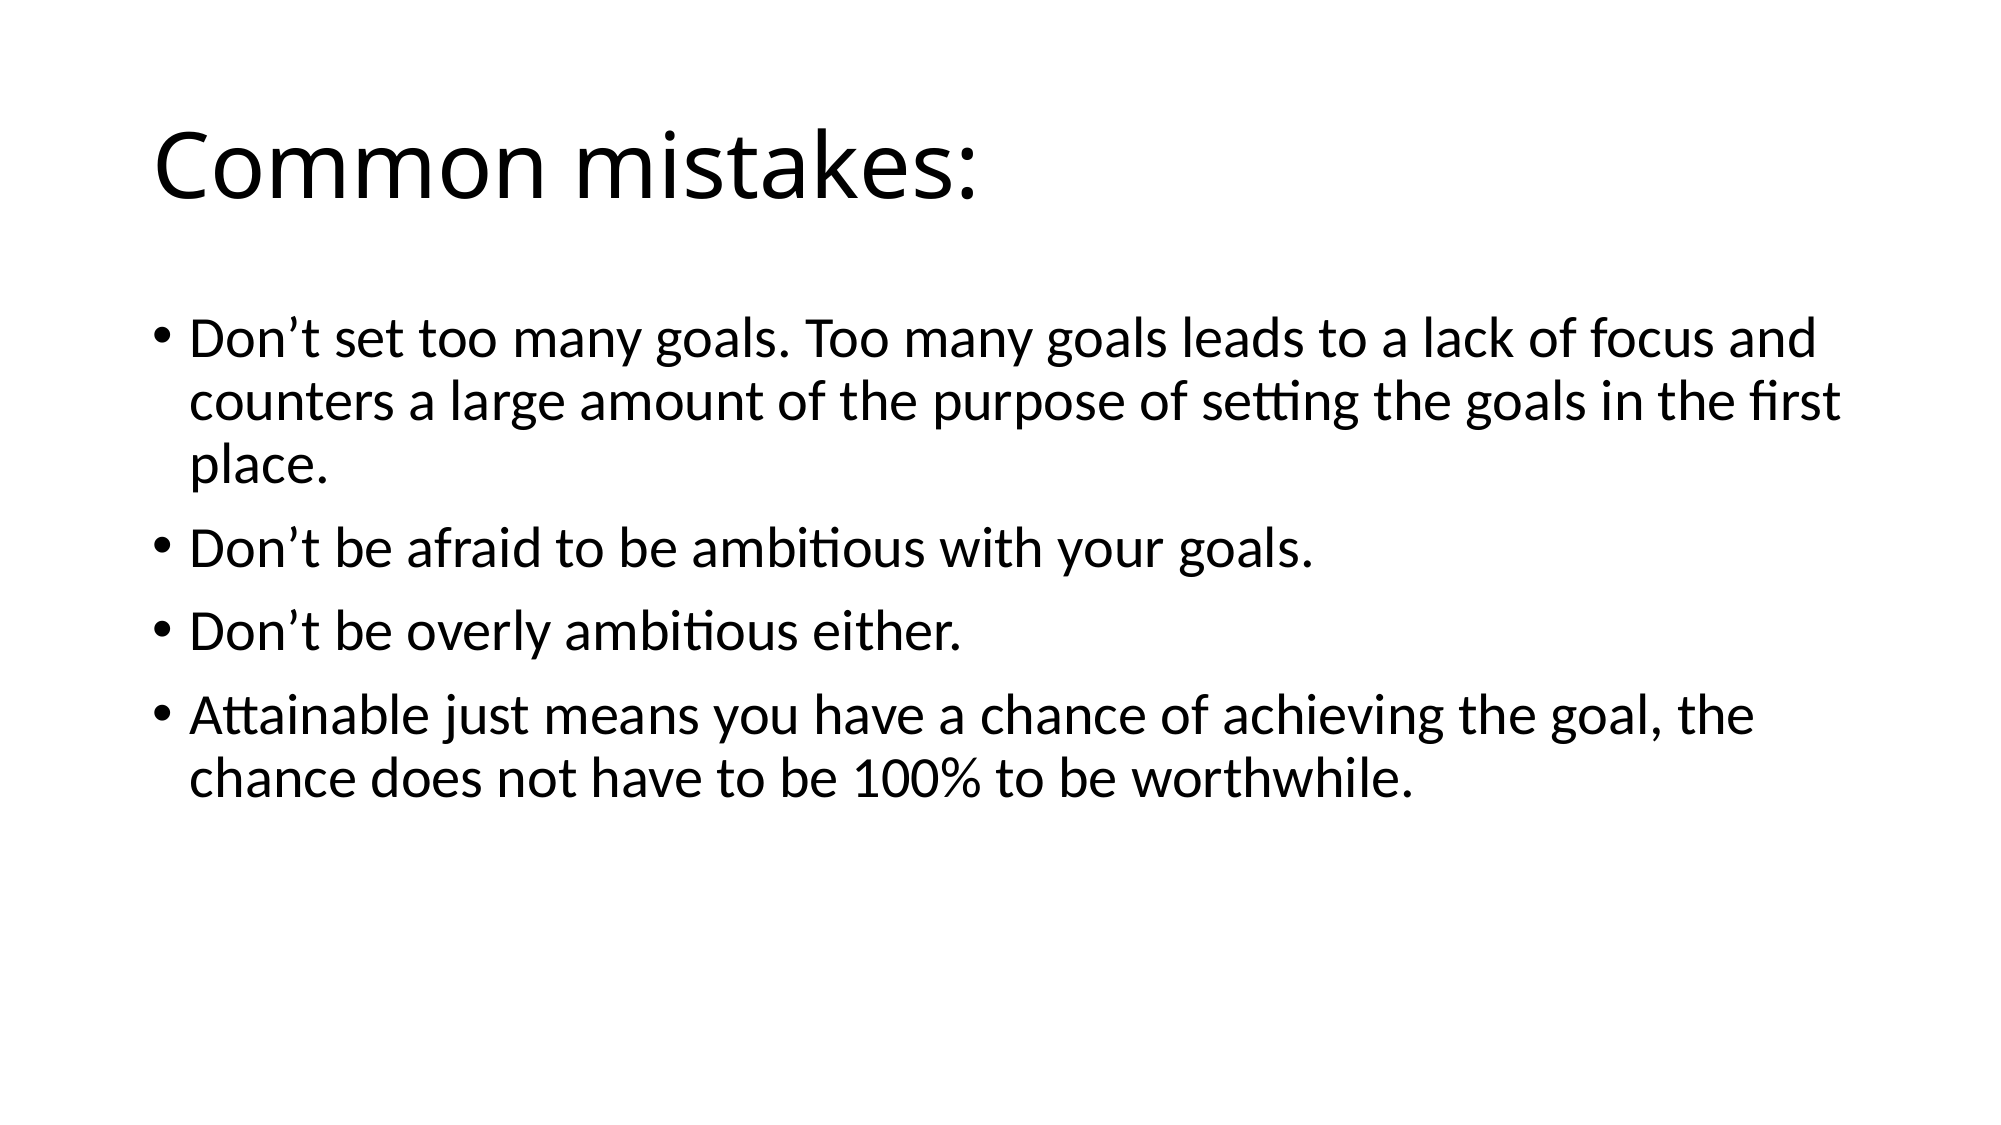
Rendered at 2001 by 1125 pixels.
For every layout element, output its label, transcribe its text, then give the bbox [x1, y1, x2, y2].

title Common mistakes: [137, 59, 1863, 278]
list Don’t set too many goals. Too many goals leads to a lack of focus and counters a large amount of the purpose of setting the goals in the first place. Don’t be afraid to be ambitious with your goals. Don’t be overly ambitious either. Attainable just means you have a chance of achieving the goal, the chance does not have to be 100% to be worthwhile. [137, 299, 1863, 1014]
